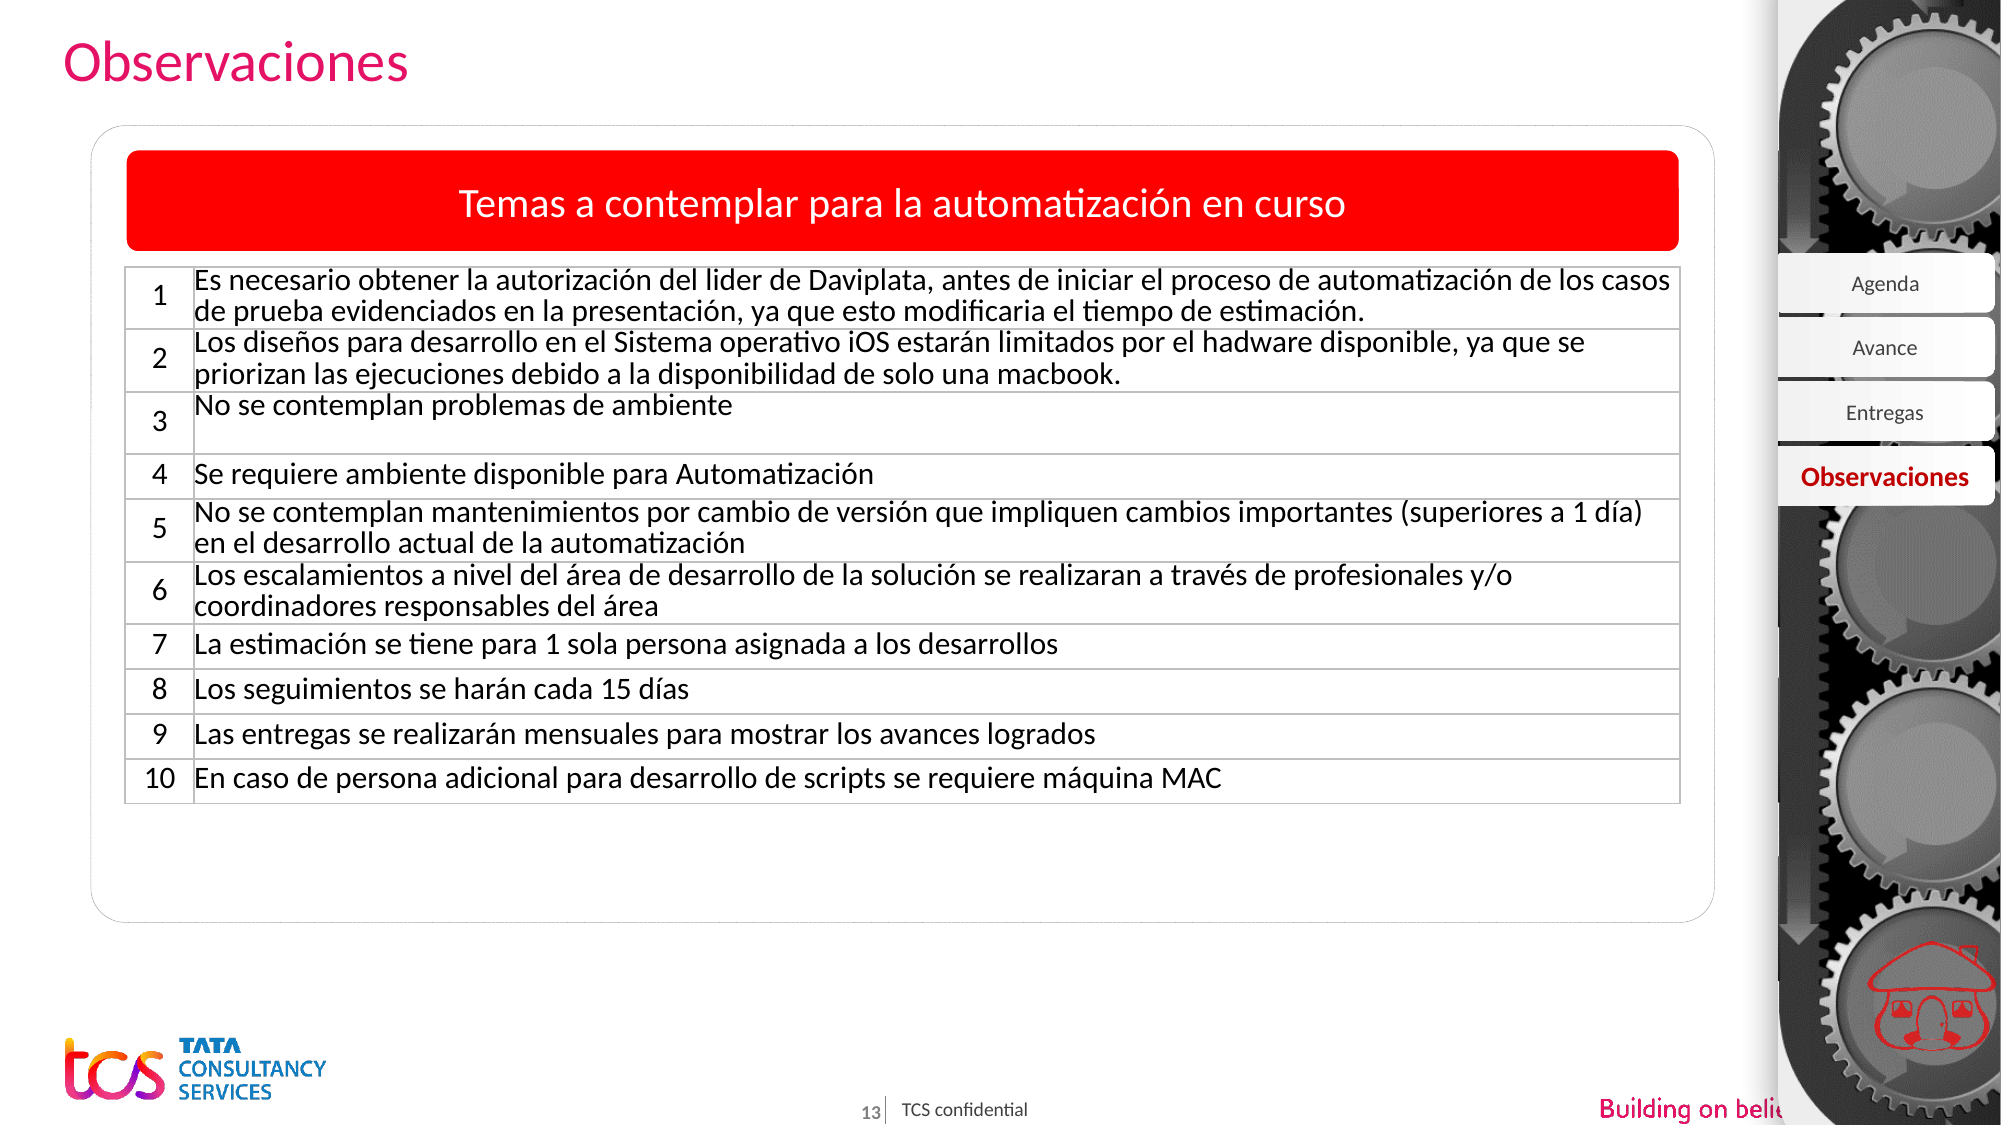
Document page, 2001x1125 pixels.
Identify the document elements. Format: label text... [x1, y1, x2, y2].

table_cell Los seguimientos se harán cada 15 días [195, 670, 1679, 713]
table_cell Se requiere ambiente disponible para Automatización [195, 455, 1679, 498]
text_box Observaciones [1777, 445, 1996, 506]
table_cell 9 [126, 715, 193, 758]
table_cell No se contemplan problemas de ambiente [195, 393, 1679, 453]
table_cell 5 [126, 500, 193, 561]
table_cell No se contemplan mantenimientos por cambio de versión que impliquen cambios importantes (superiores a 1 día) en el desarrollo actual de la automatización [195, 500, 1679, 561]
table_cell 10 [126, 760, 193, 803]
picture [64, 1036, 326, 1102]
table_cell En caso de persona adicional para desarrollo de scripts se requiere máquina MAC [195, 760, 1679, 803]
table_cell 2 [126, 330, 193, 391]
text_box Entregas [1777, 381, 1996, 442]
table_cell La estimación se tiene para 1 sola persona asignada a los desarrollos [195, 625, 1679, 668]
table_cell 6 [126, 563, 193, 623]
table_cell Los escalamientos a nivel del área de desarrollo de la solución se realizaran a través de profesionales y/o coordinadores responsables del área [195, 563, 1679, 623]
table_cell Las entregas se realizarán mensuales para mostrar los avances logrados [195, 715, 1679, 758]
table_cell 4 [126, 455, 193, 498]
text_box Agenda [1777, 252, 1996, 313]
table_cell 7 [126, 625, 193, 668]
text_box [89, 124, 1716, 924]
text_box Avance [1777, 316, 1996, 377]
picture [1600, 0, 2001, 1125]
text_box Temas a contemplar para la automatización en curso [123, 147, 1682, 255]
table_header Es necesario obtener la autorización del lider de Daviplata, antes de iniciar el proceso de automatización de los casos de prueba evidenciados en la presentación, ya que esto modificaria el tiempo de estimación. [195, 268, 1679, 328]
title Observaciones [48, 23, 1758, 99]
table_cell 3 [126, 393, 193, 453]
table_cell Los diseños para desarrollo en el Sistema operativo iOS estarán limitados por el hadware disponible, ya que se priorizan las ejecuciones debido a la disponibilidad de solo una macbook. [195, 330, 1679, 391]
footer TCS confidential [891, 1094, 1302, 1123]
table_cell 8 [126, 670, 193, 713]
table_header 1 [126, 268, 193, 328]
